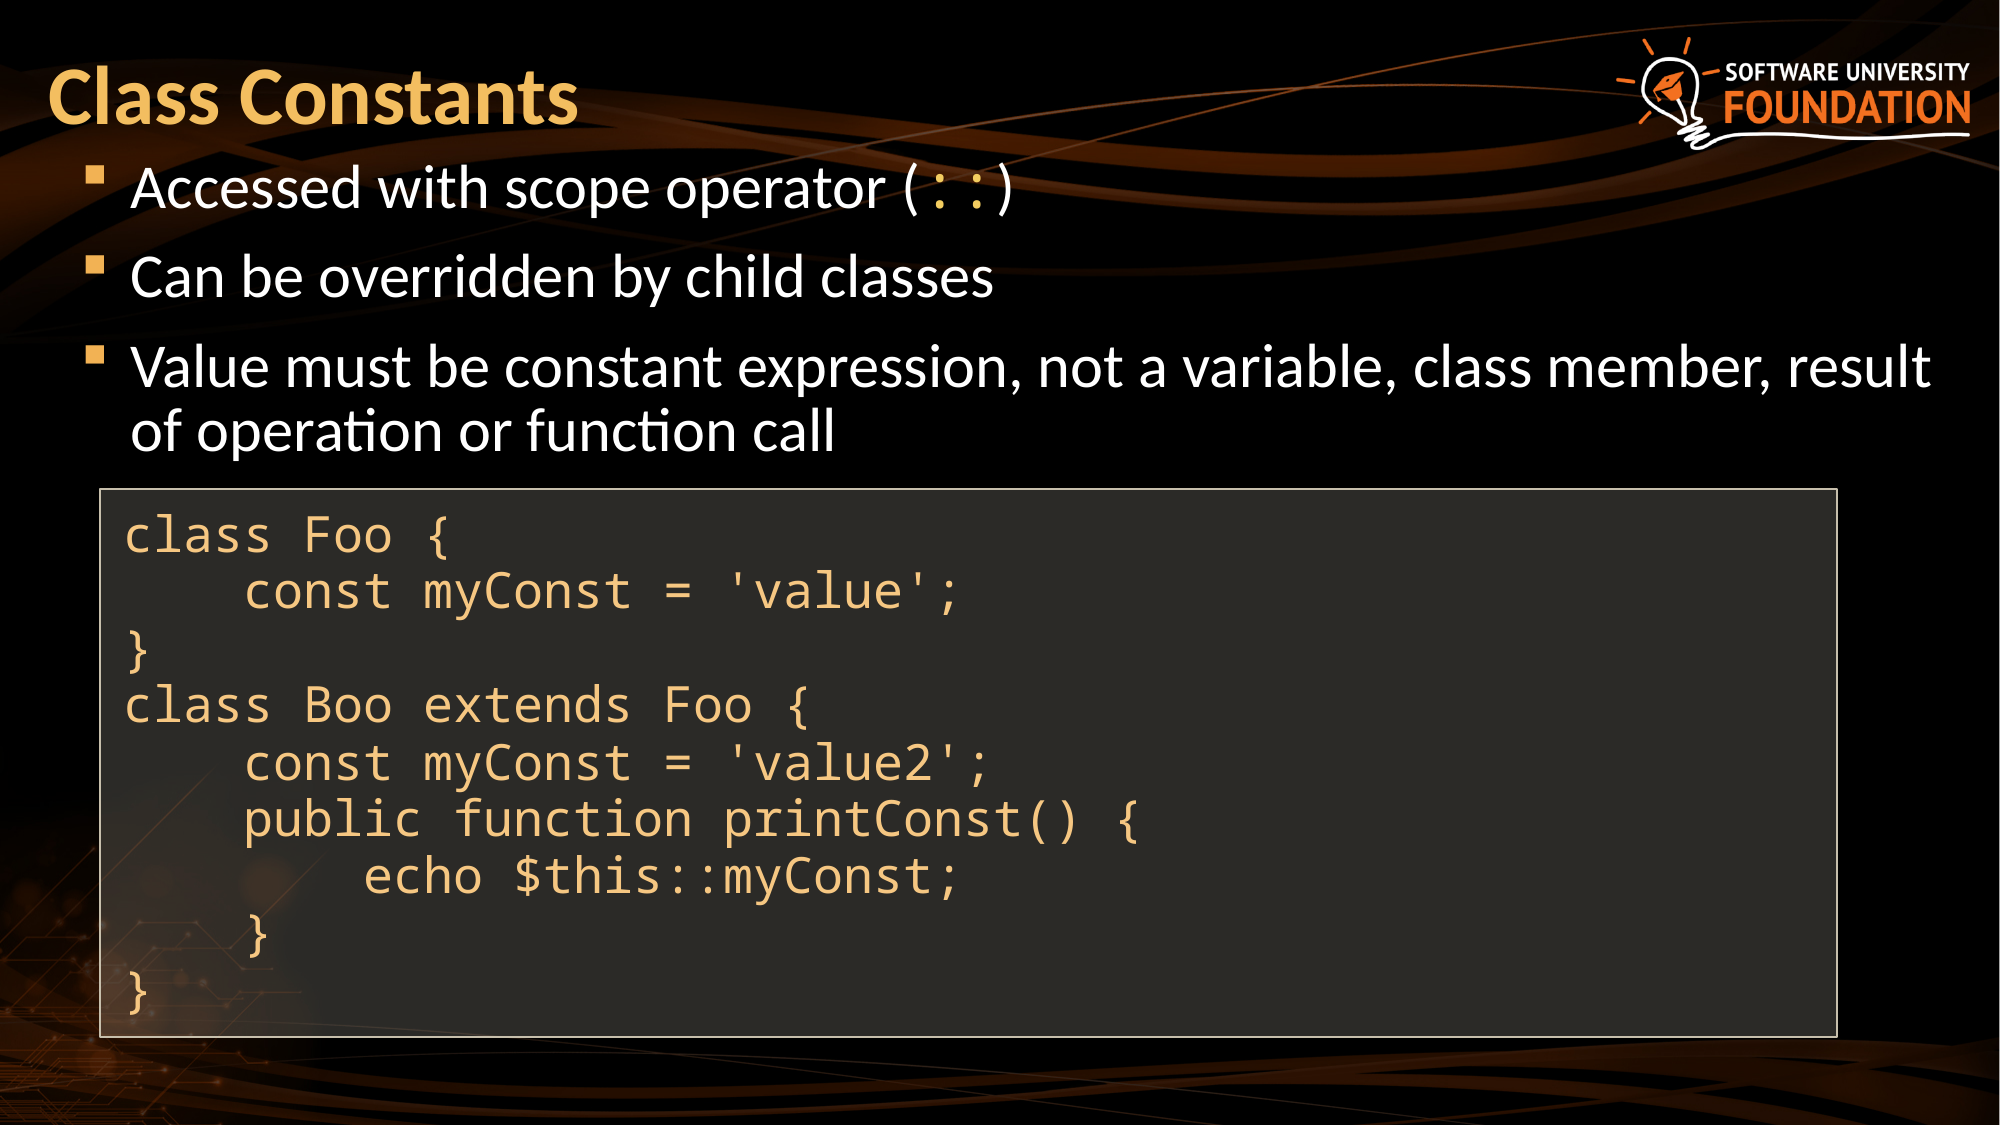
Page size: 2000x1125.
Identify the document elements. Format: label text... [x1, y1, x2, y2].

picture [0, 0, 2000, 1125]
list Accessed with scope operator (::) Can be overridden by child classes Value must be constant expression, not a variable, class member, result of operation or function call [63, 149, 2000, 1125]
text_box class Foo { const myConst = 'value'; } class Boo extends Foo { const myConst = 'value2'; public function printConst() { echo $this::myConst; } } [99, 488, 1838, 1037]
title Class Constants [30, 6, 1602, 189]
